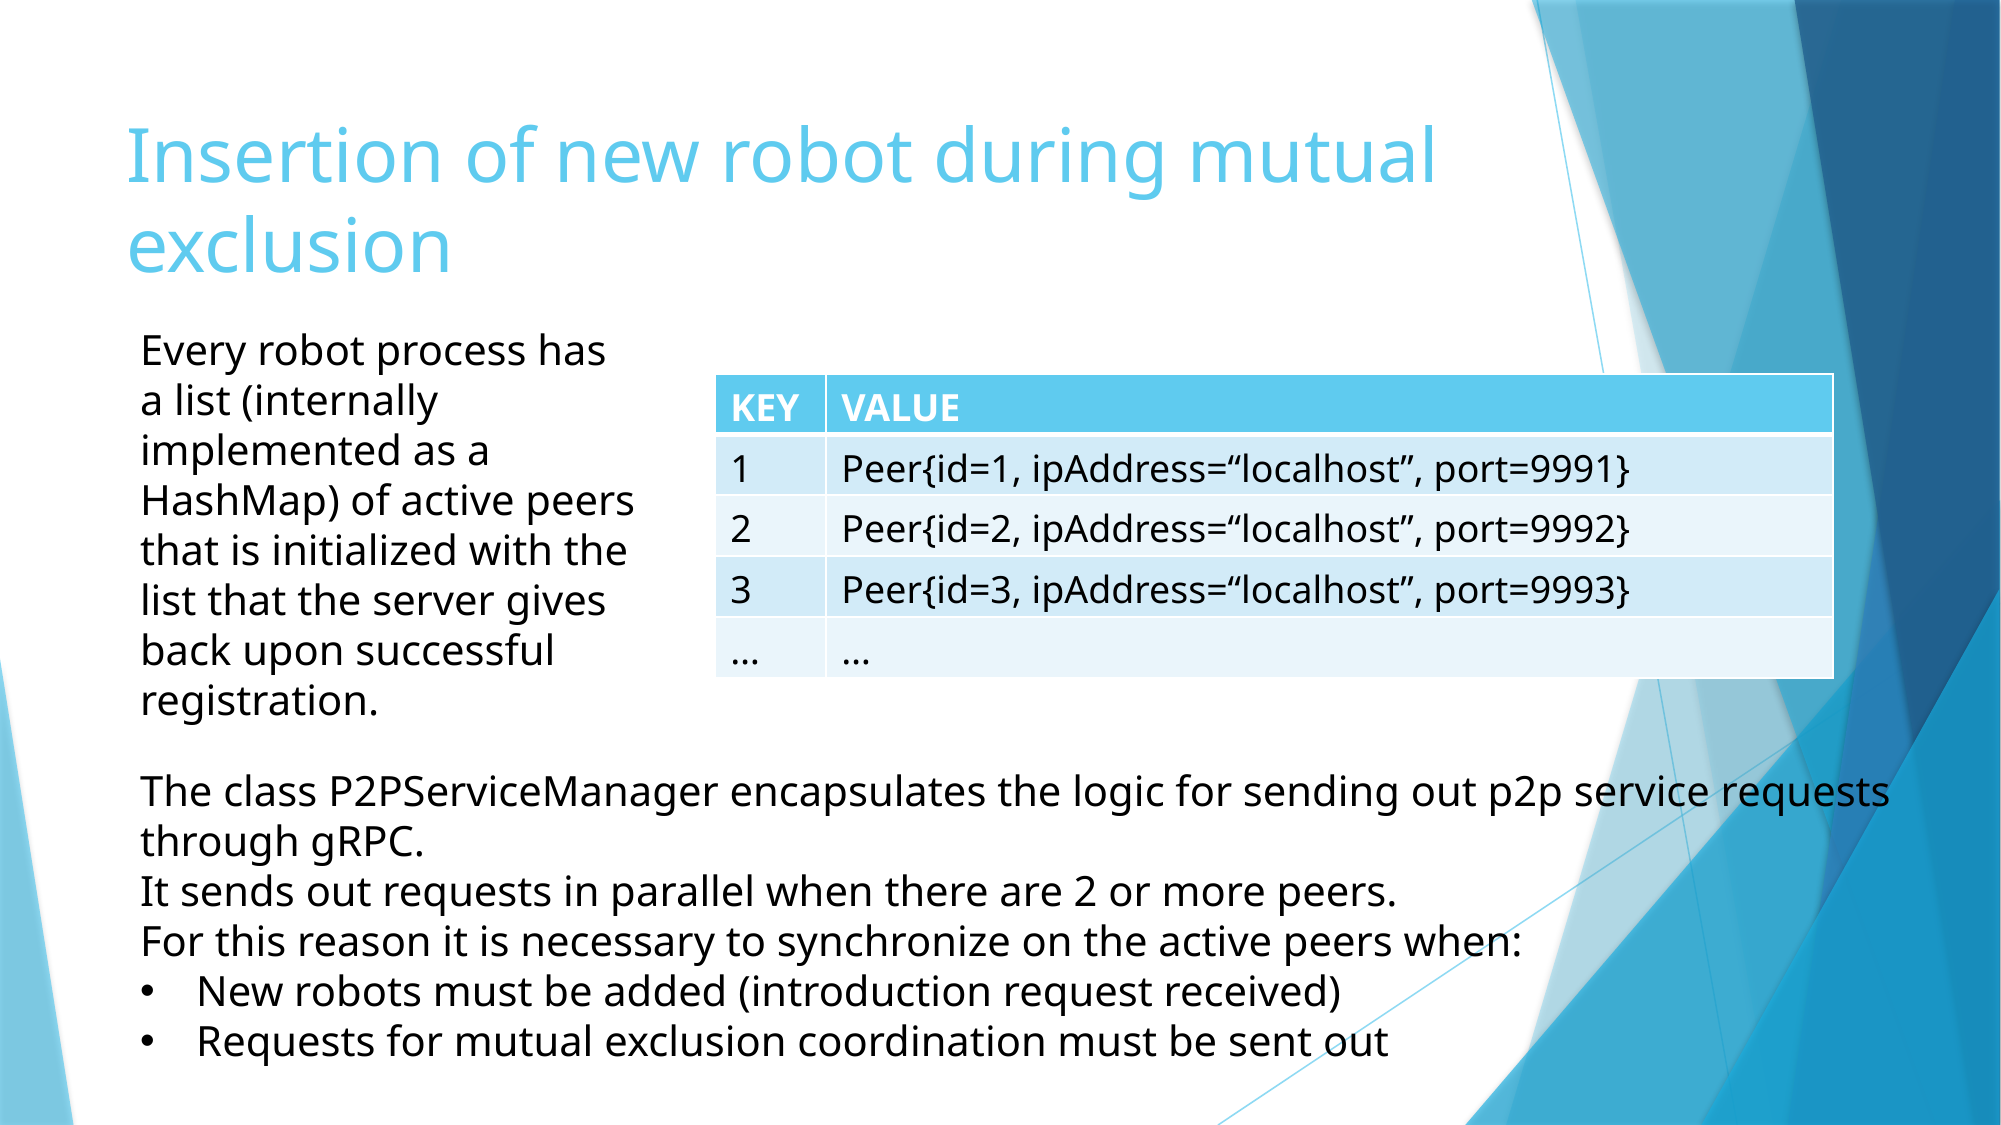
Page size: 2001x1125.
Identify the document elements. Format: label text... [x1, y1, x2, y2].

table_cell Peer{id=1, ipAddress=“localhost”, port=9991} [827, 437, 1832, 494]
title Insertion of new robot during mutual exclusion [111, 99, 1522, 317]
text_box Every robot process has a list (internally implemented as a HashMap) of active peers that is initialized with the list that the server gives back upon successful registration. [125, 316, 655, 732]
table_header KEY [716, 375, 825, 432]
table_cell 1 [716, 437, 825, 494]
table_cell Peer{id=2, ipAddress=“localhost”, port=9992} [827, 496, 1832, 555]
table_cell Peer{id=3, ipAddress=“localhost”, port=9993} [827, 557, 1832, 616]
table_header VALUE [827, 375, 1832, 432]
table_cell 3 [716, 557, 825, 616]
table_cell … [716, 618, 825, 677]
text_box The class P2PServiceManager encapsulates the logic for sending out p2p service requests through gRPC. It sends out requests in parallel when there are 2 or more peers. For this reason it is necessary to synchronize on the active peers when: New robots must be added (introduction request received) Requests for mutual exclusion coordination must be sent out [125, 757, 1956, 1073]
table_cell … [827, 618, 1832, 677]
table_cell 2 [716, 496, 825, 555]
